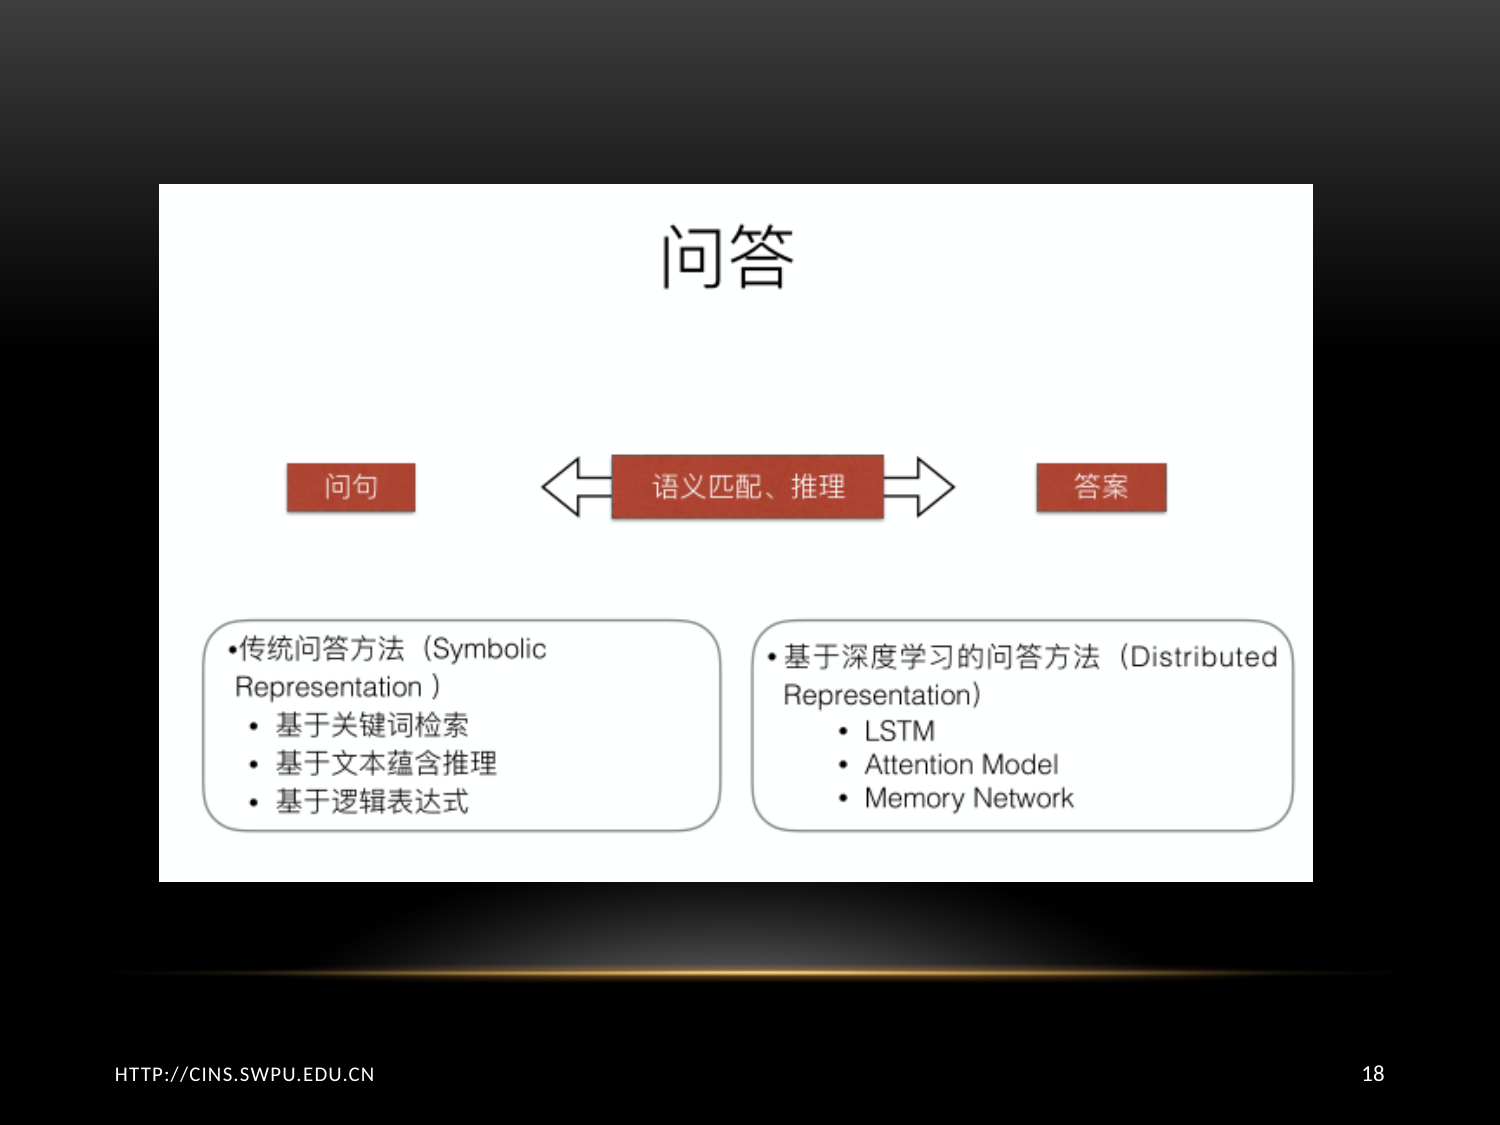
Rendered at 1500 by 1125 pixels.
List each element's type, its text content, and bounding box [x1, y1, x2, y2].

picture [0, 0, 1500, 1125]
slide_number 18 [1237, 1042, 1400, 1103]
footer http://cins.swpu.edu.cn [99, 1042, 575, 1103]
